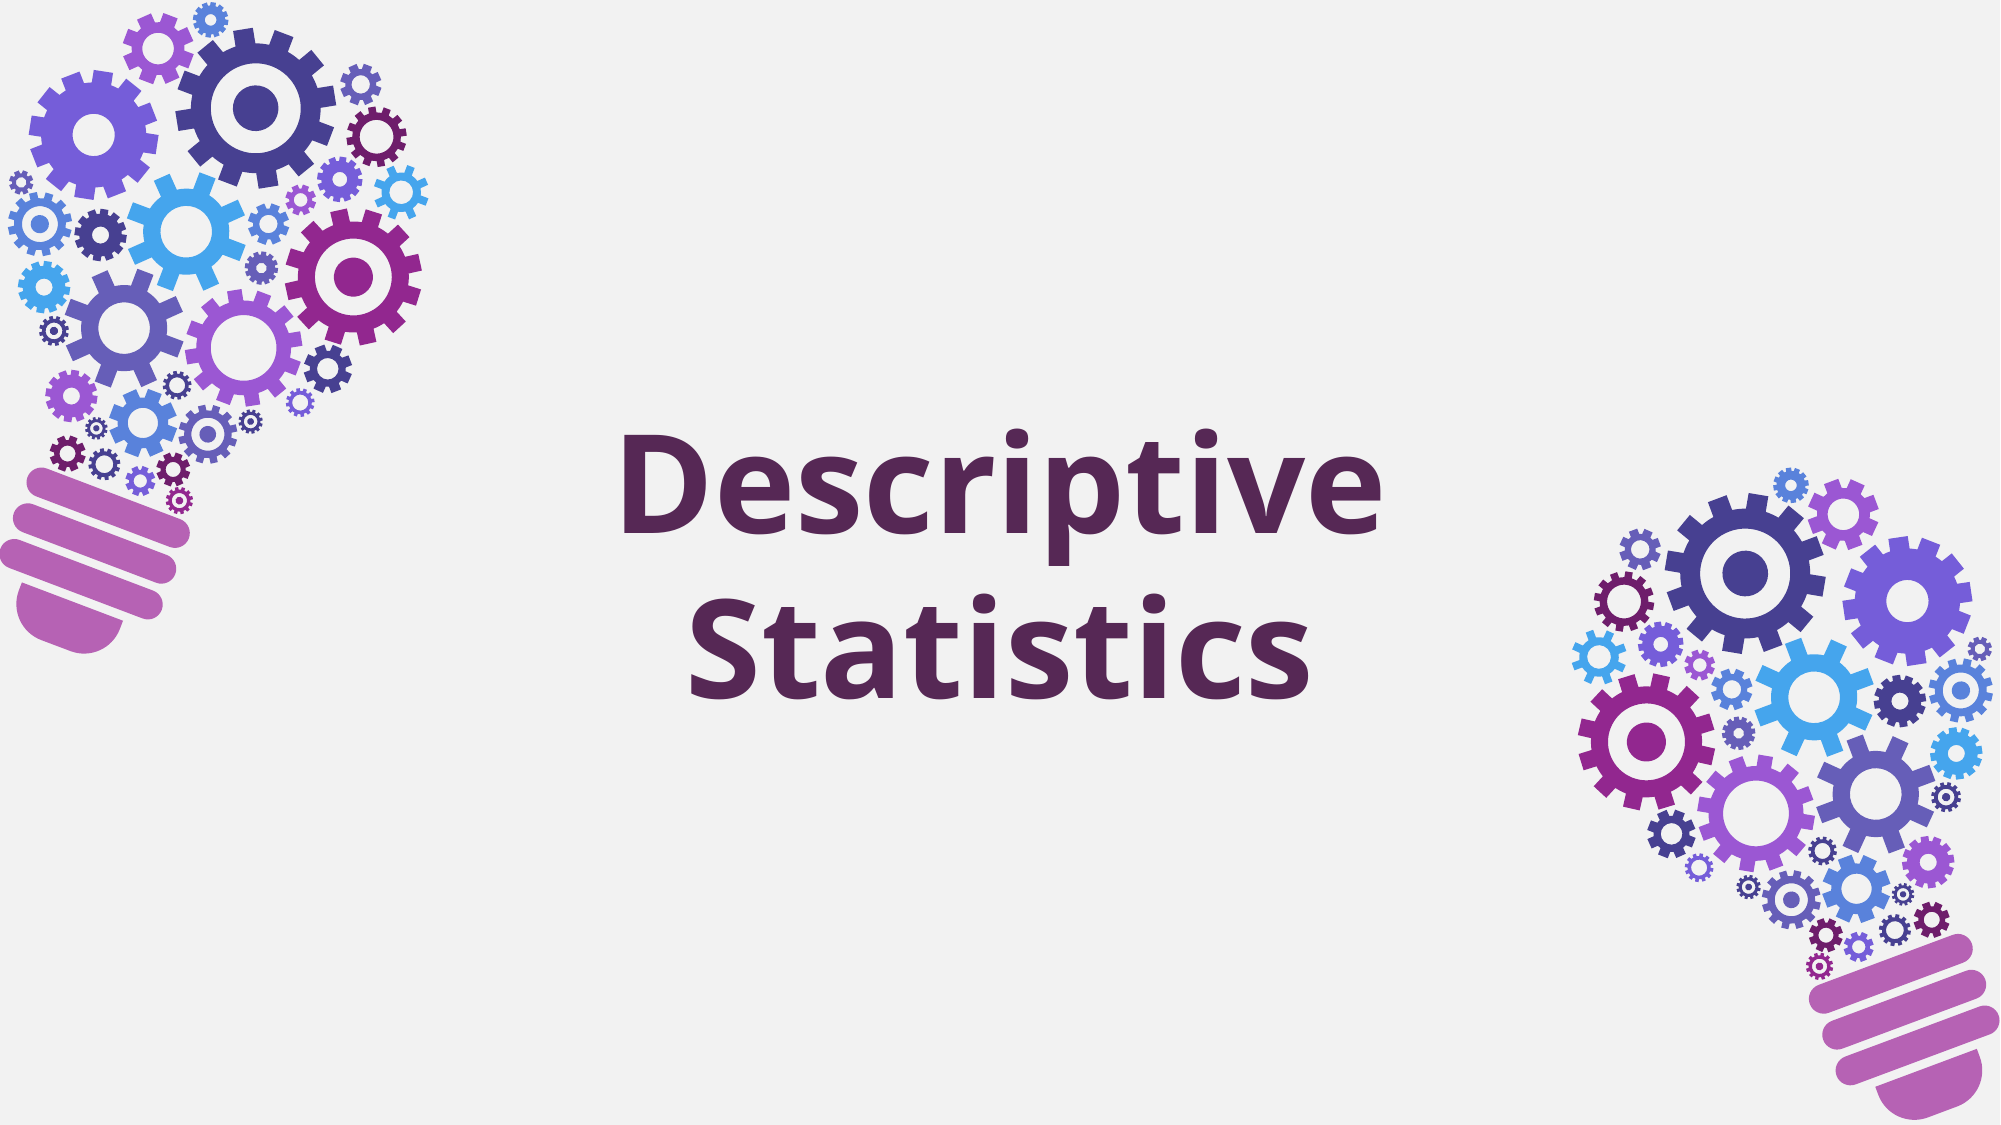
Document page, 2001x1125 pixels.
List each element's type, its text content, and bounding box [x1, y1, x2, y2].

text_box Descriptive Statistics [559, 388, 1440, 733]
